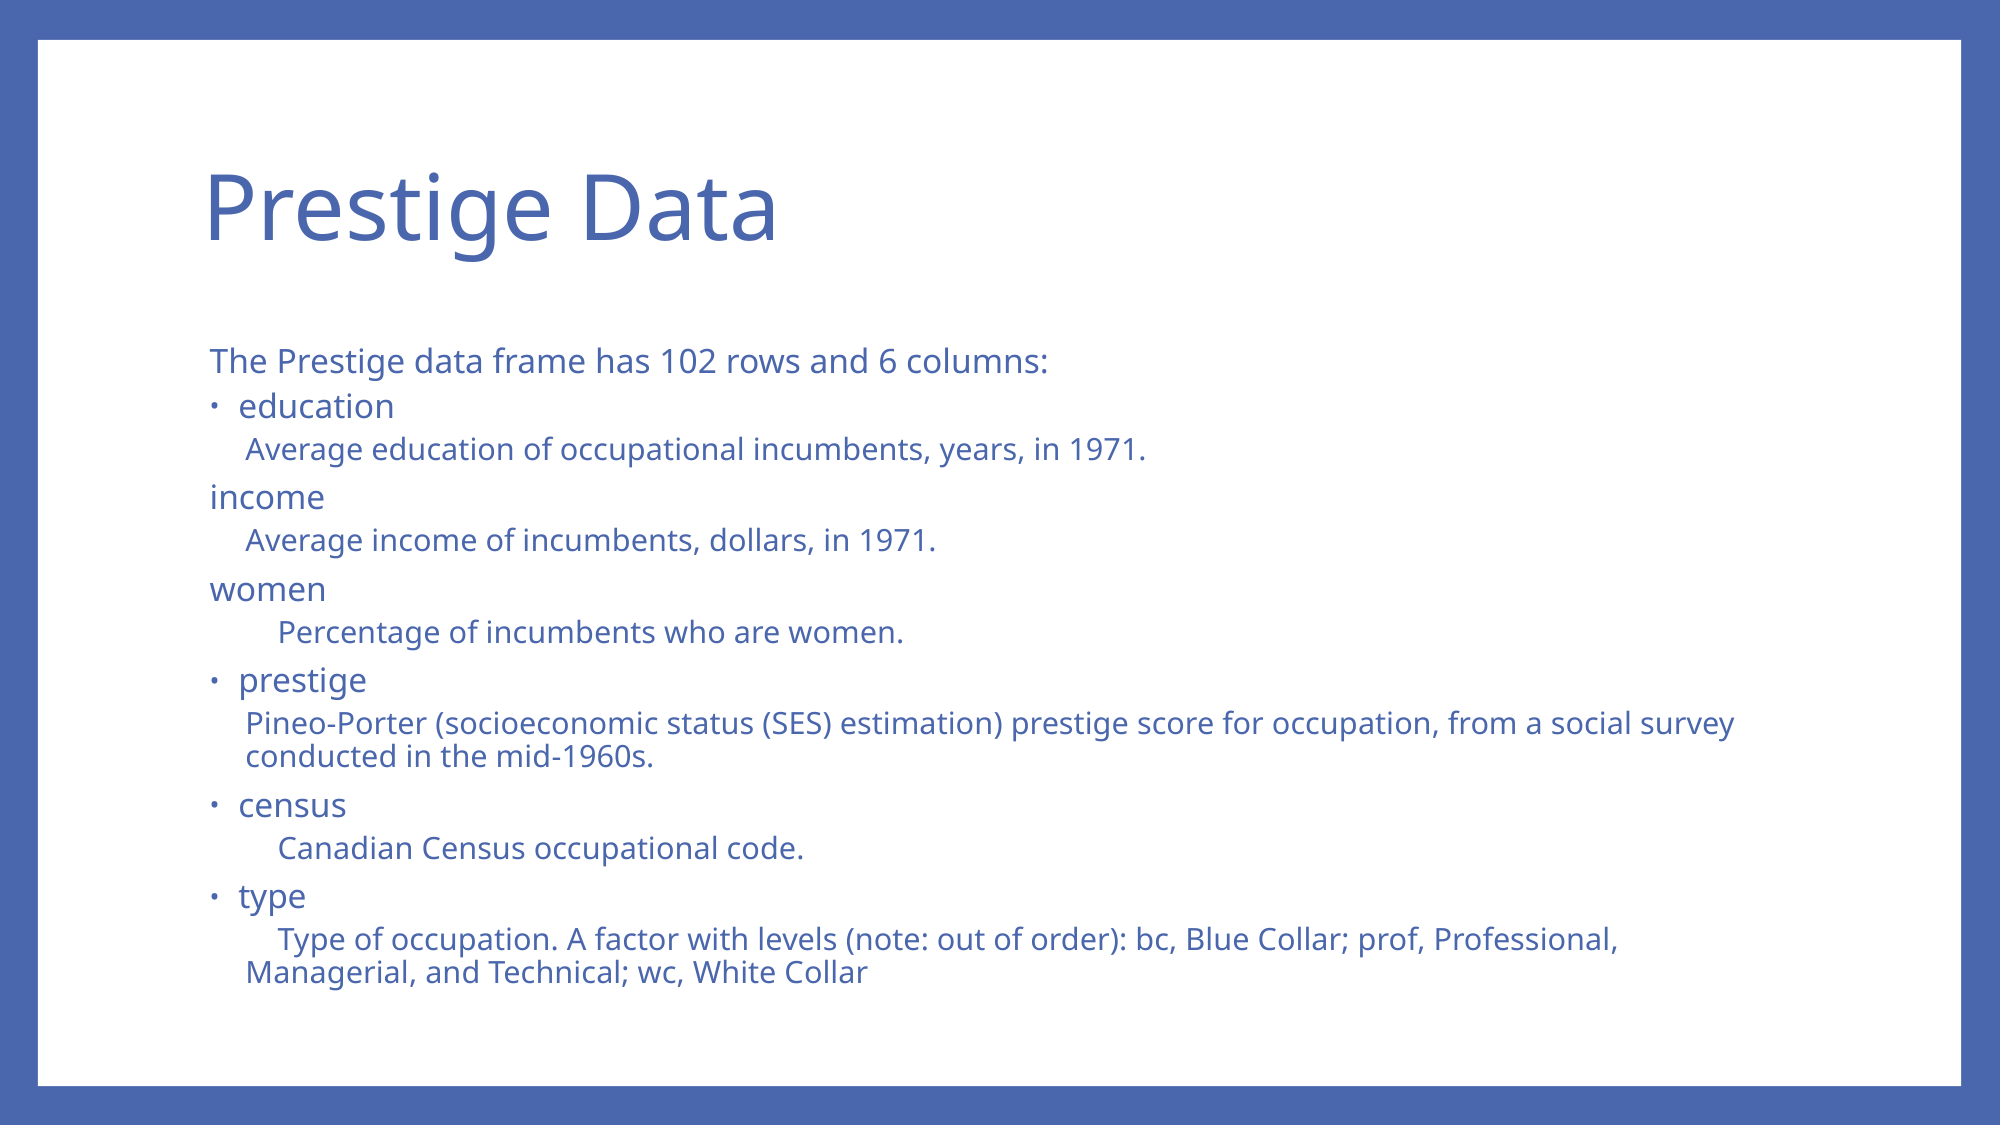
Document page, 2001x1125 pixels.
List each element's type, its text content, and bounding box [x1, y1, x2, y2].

title Prestige Data [187, 99, 1808, 323]
list The Prestige data frame has 102 rows and 6 columns: education Average education of occupational incumbents, years, in 1971. income Average income of incumbents, dollars, in 1971. women Percentage of incumbents who are women. prestige Pineo-Porter (socioeconomic status (SES) estimation) prestige score for occupation, from a social survey conducted in the mid-1960s. census Canadian Census occupational code. type Type of occupation. A factor with levels (note: out of order): bc, Blue Collar; prof, Professional, Managerial, and Technical; wc, White Collar [187, 337, 1808, 1000]
